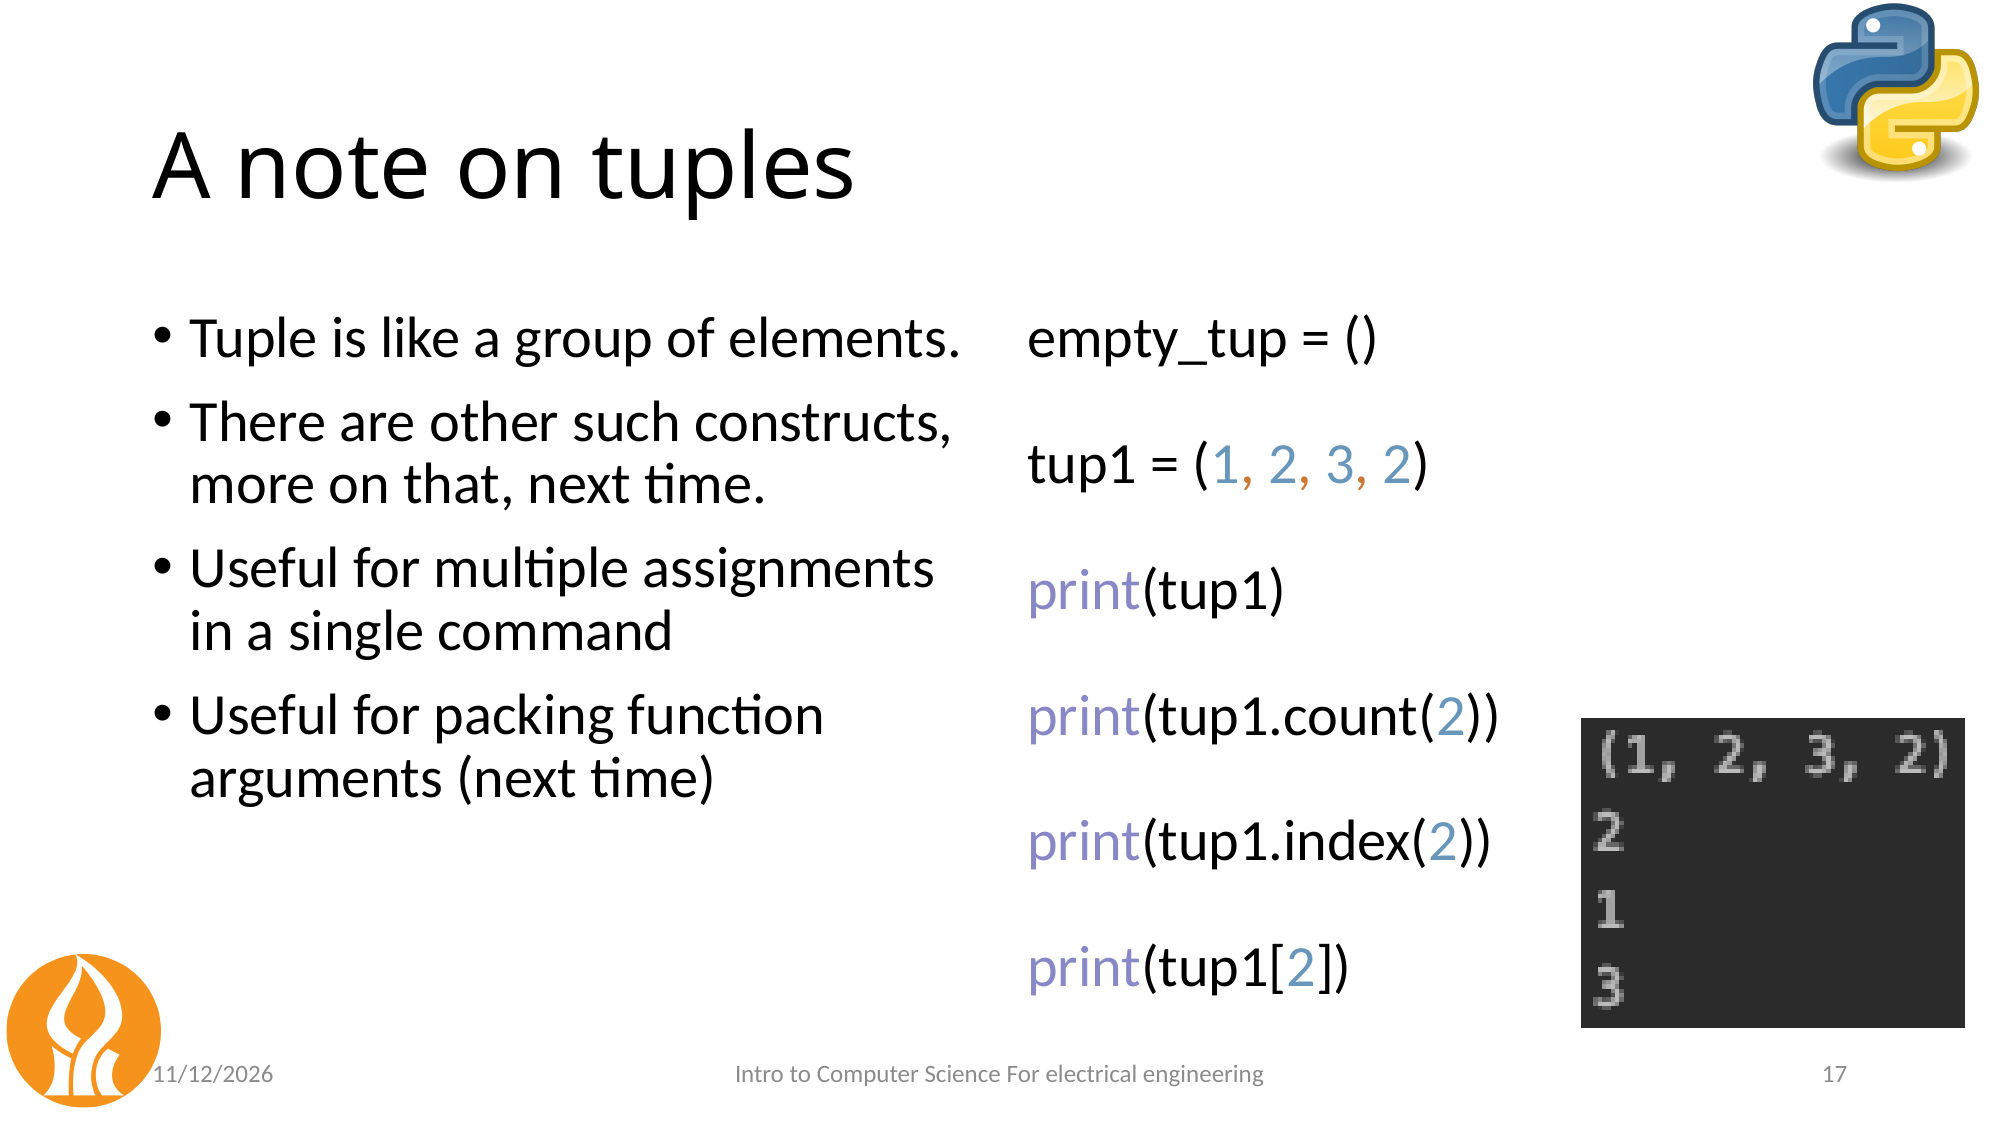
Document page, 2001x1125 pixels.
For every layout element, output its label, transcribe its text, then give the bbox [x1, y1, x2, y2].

picture [1, 948, 165, 1111]
list Tuple is like a group of elements. There are other such constructs, more on that, next time. Useful for multiple assignments in a single command Useful for packing function arguments (next time) [137, 299, 988, 1014]
picture [1580, 718, 1965, 1028]
footer Intro to Computer Science For electrical engineering [662, 1042, 1338, 1103]
slide_number 17 [1412, 1042, 1863, 1103]
title A note on tuples [137, 59, 1863, 278]
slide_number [137, 1042, 588, 1103]
list empty_tup = () tup1 = (1, 2, 3, 2) print(tup1) print(tup1.count(2)) print(tup1.index(2)) print(tup1[2]) [1012, 299, 1863, 1014]
picture [1802, 0, 1990, 187]
